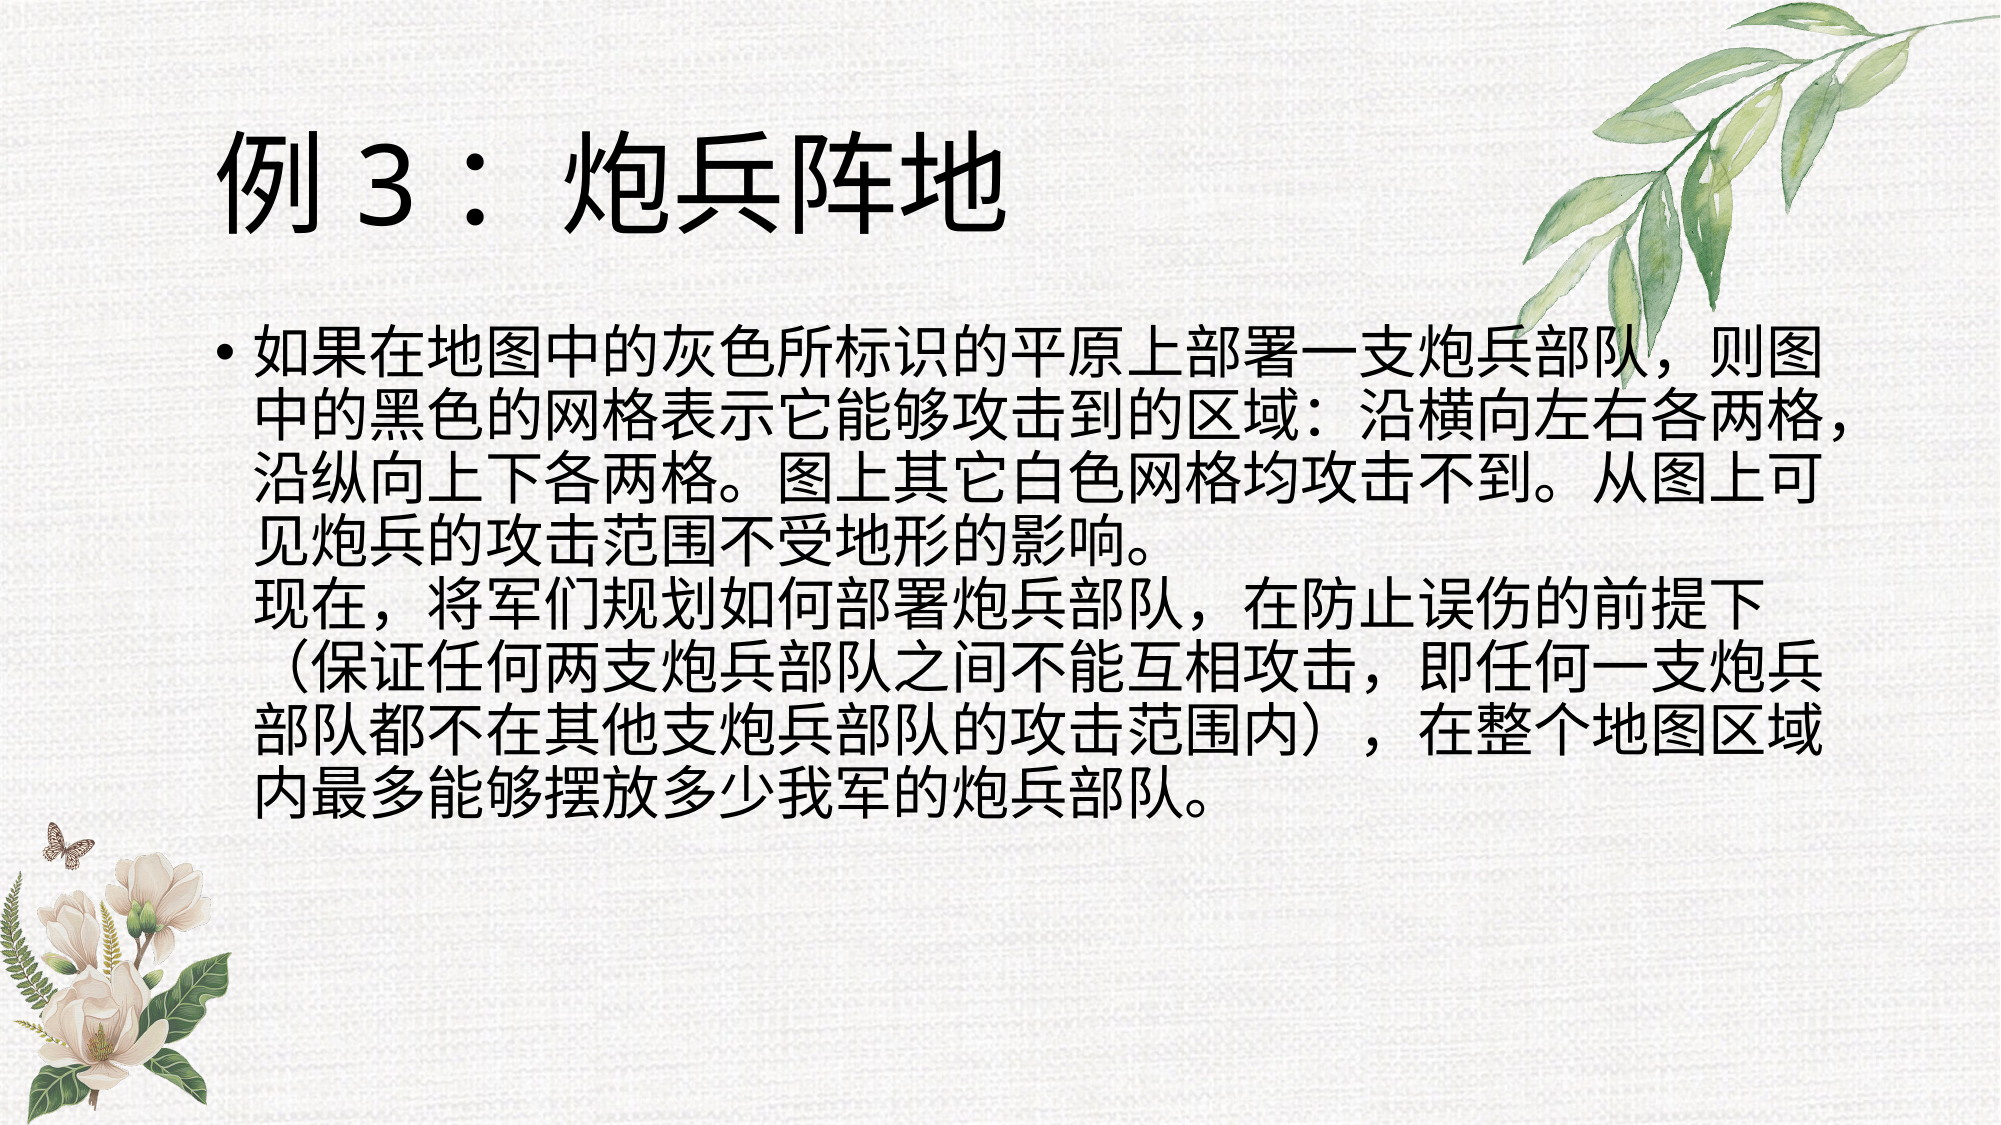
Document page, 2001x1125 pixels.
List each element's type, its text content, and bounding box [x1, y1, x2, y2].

title 例3：炮兵阵地 [198, 121, 1847, 309]
list 如果在地图中的灰色所标识的平原上部署一支炮兵部队，则图中的黑色的网格表示它能够攻击到的区域：沿横向左右各两格，沿纵向上下各两格。图上其它白色网格均攻击不到。从图上可见炮兵的攻击范围不受地形的影响。 现在，将军们规划如何部署炮兵部队，在防止误伤的前提下（保证任何两支炮兵部队之间不能互相攻击，即任何一支炮兵部队都不在其他支炮兵部队的攻击范围内），在整个地图区域内最多能够摆放多少我军的炮兵部队。 [200, 316, 1846, 1037]
picture [0, 0, 2001, 1125]
